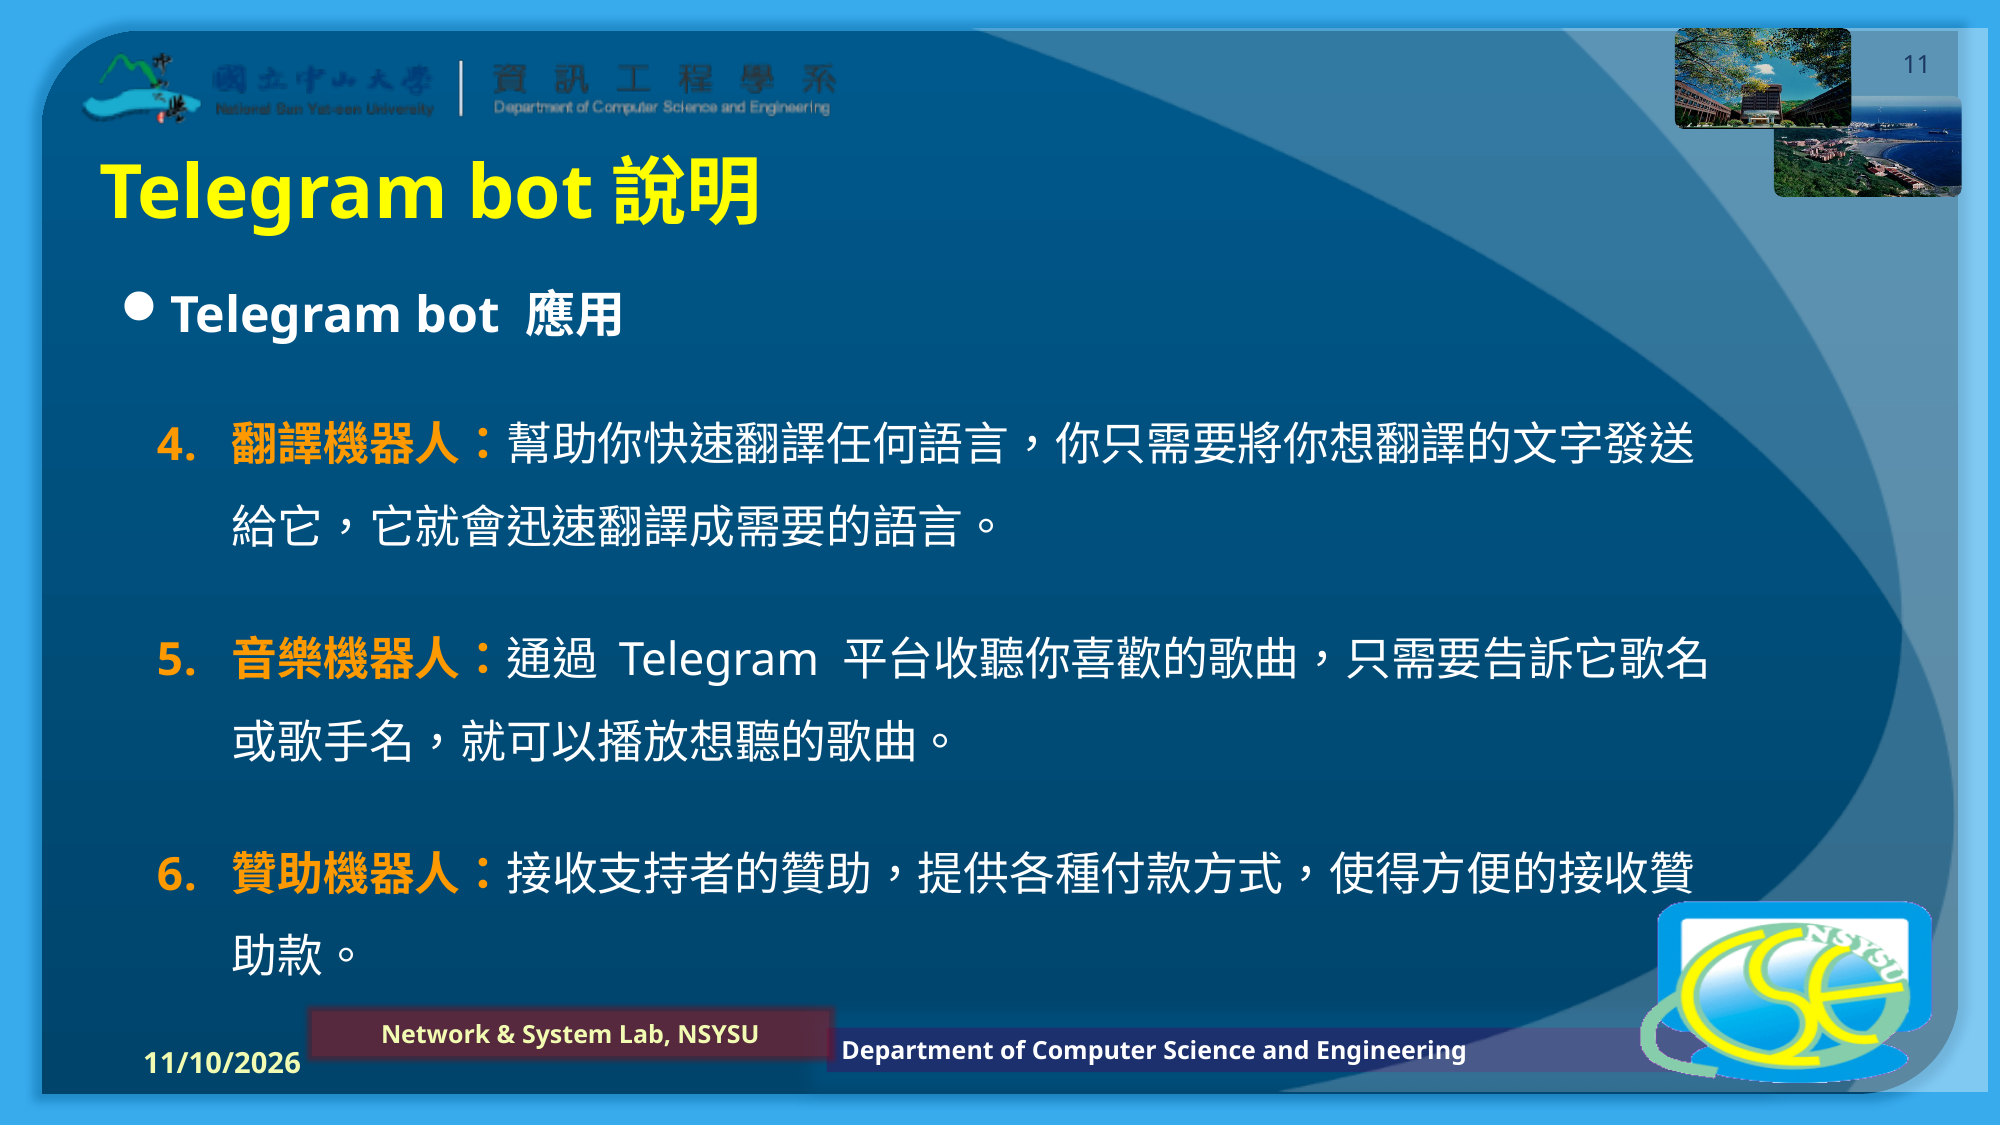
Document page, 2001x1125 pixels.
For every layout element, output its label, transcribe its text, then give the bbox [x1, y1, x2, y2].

text_box 翻譯機器人：幫助你快速翻譯任何語言，你只需要將你想翻譯的文字發送給它，它就會迅速翻譯成需要的語言。 音樂機器人：通過 Telegram 平台收聽你喜歡的歌曲，只需要告訴它歌名或歌手名，就可以播放想聽的歌曲。 贊助機器人：接收支持者的贊助，提供各種付款方式，使得方便的接收贊助款。 [67, 380, 1743, 990]
title Telegram bot說明 [84, 69, 1743, 242]
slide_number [128, 1034, 541, 1094]
slide_number 10 [1838, 35, 1947, 96]
picture [22, 28, 1988, 1094]
list Telegram bot 應用 [59, 274, 1683, 351]
